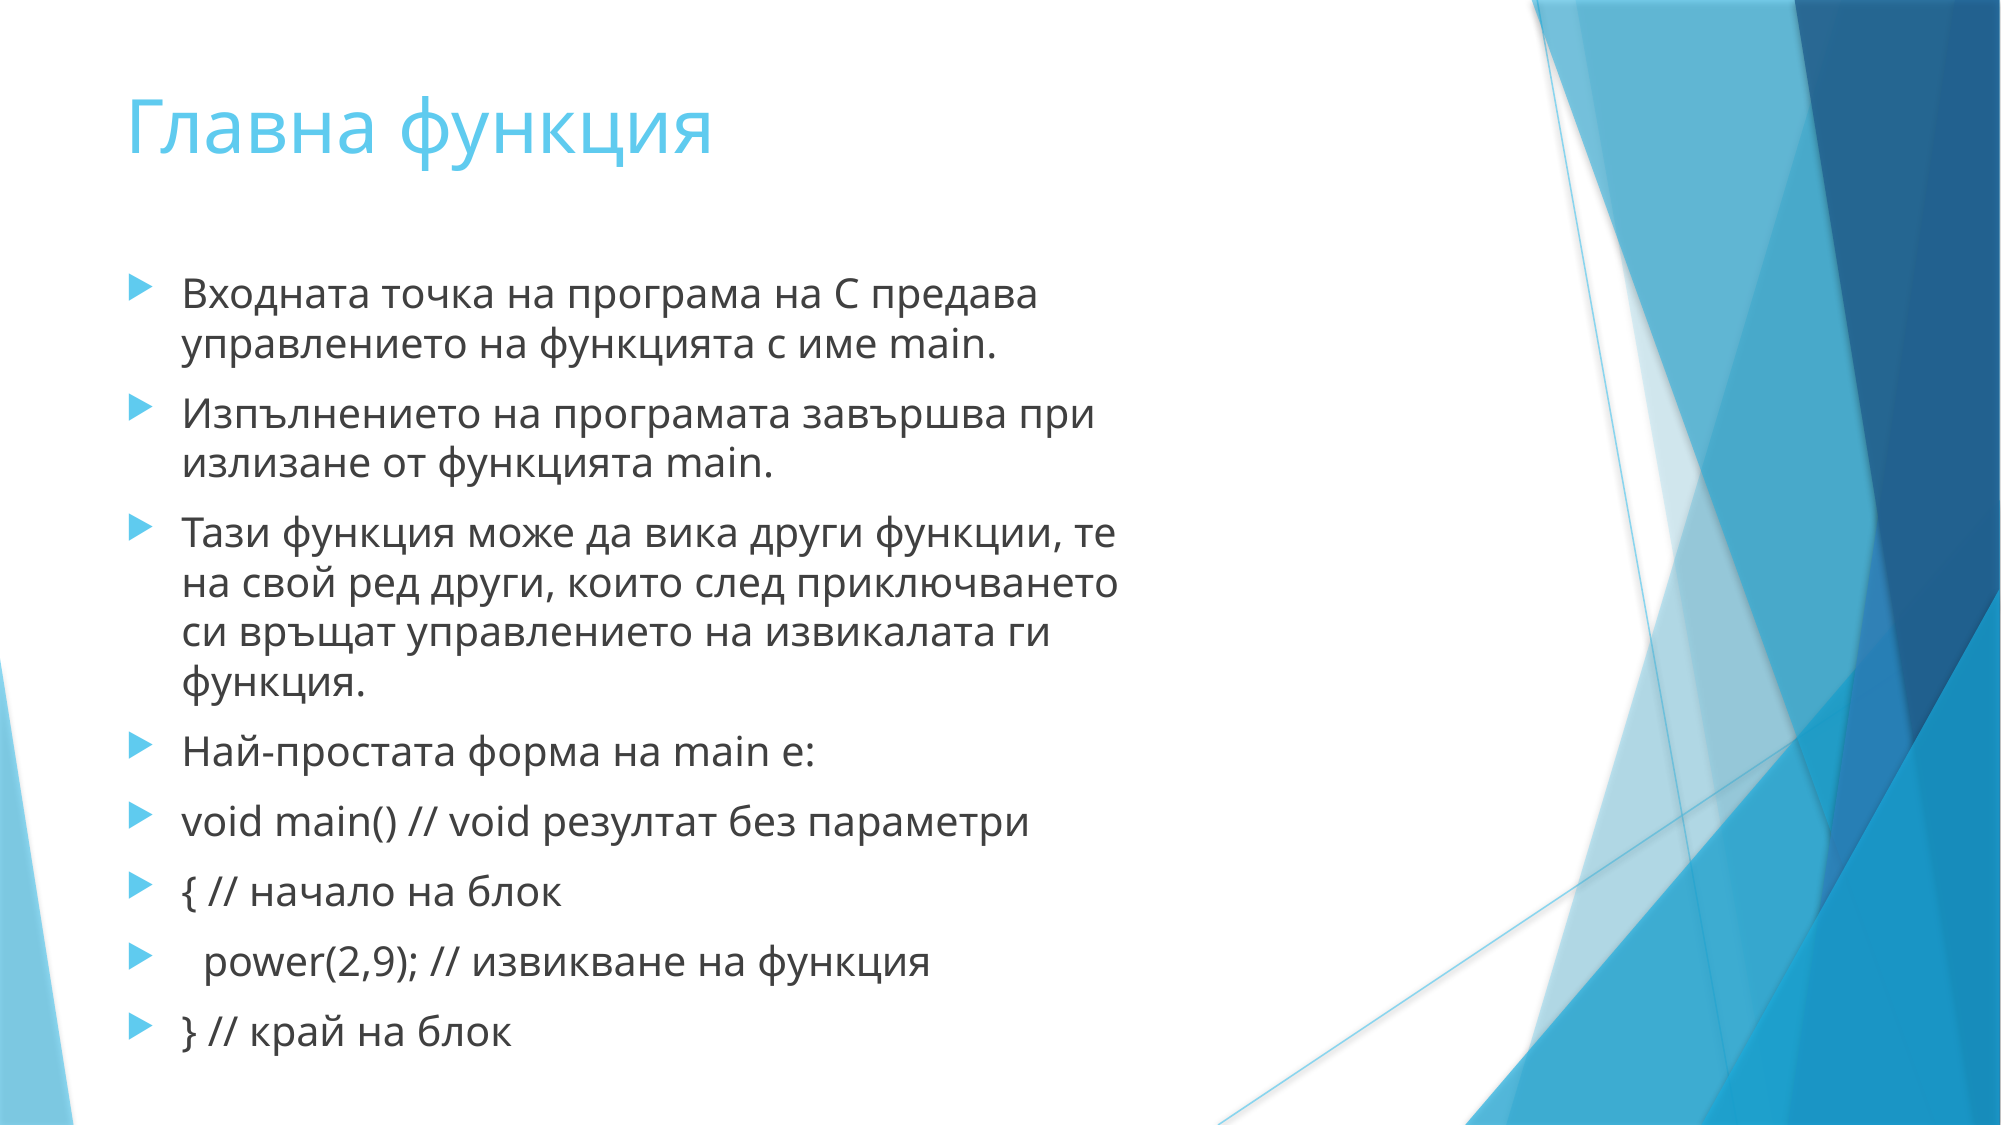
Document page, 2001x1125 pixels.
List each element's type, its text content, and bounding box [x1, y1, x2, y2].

text_box Главна функция [111, 71, 1522, 216]
text_box Входната точка на програма на C предава управлението на функцията с име main. Изпълнението на програмата завършва при излизане от функцията main. Тази функция може да вика други функции, те на свой ред други, които след приключването си връщат управлението на извикалата ги функция. Най-простата форма на main е: void main() // void резултат без параметри { // начало на блок power(2,9); // извикване на функция } // край на блок [111, 260, 1188, 1066]
